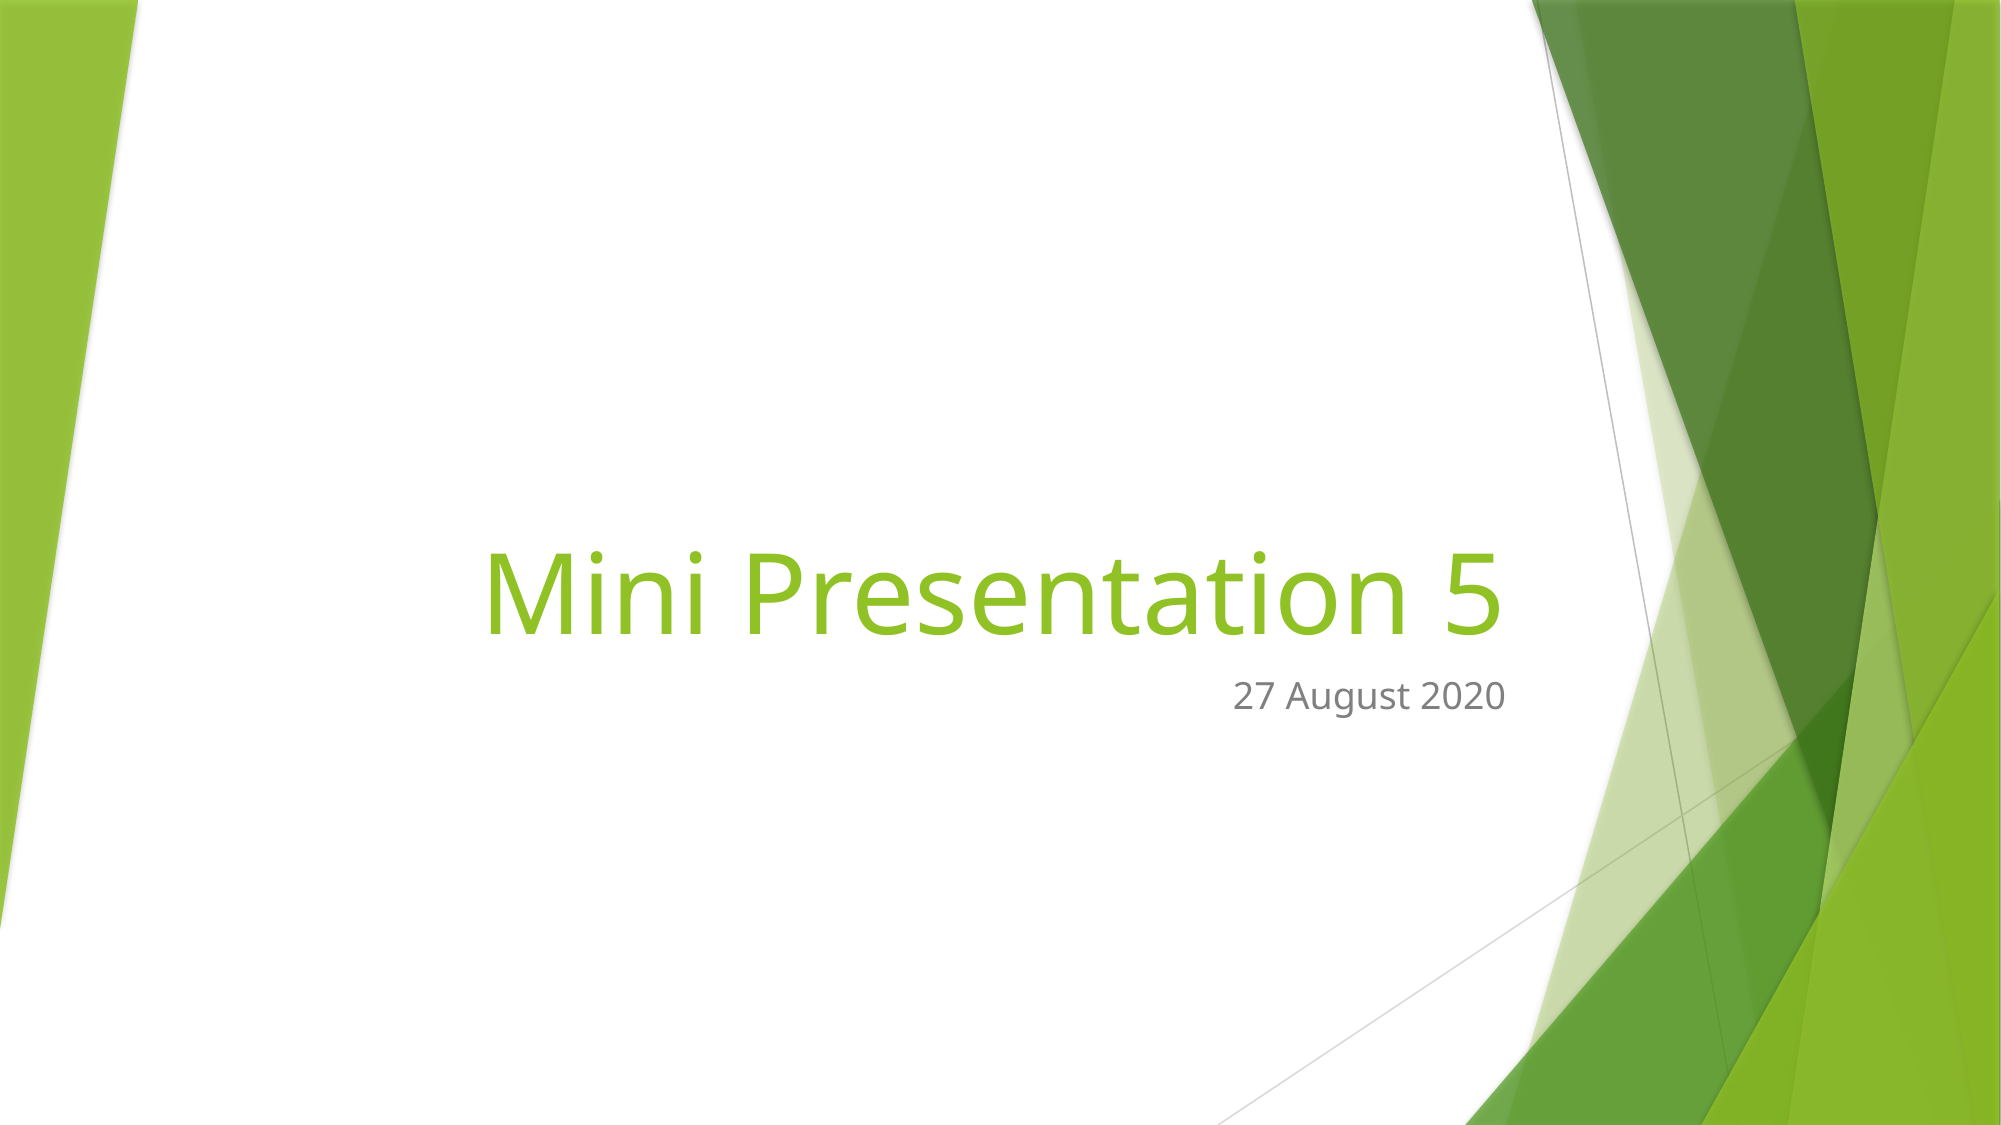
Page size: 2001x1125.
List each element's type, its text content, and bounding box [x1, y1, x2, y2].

title Mini Presentation 5 [247, 394, 1522, 664]
subtitle 27 August 2020 [247, 664, 1522, 845]
